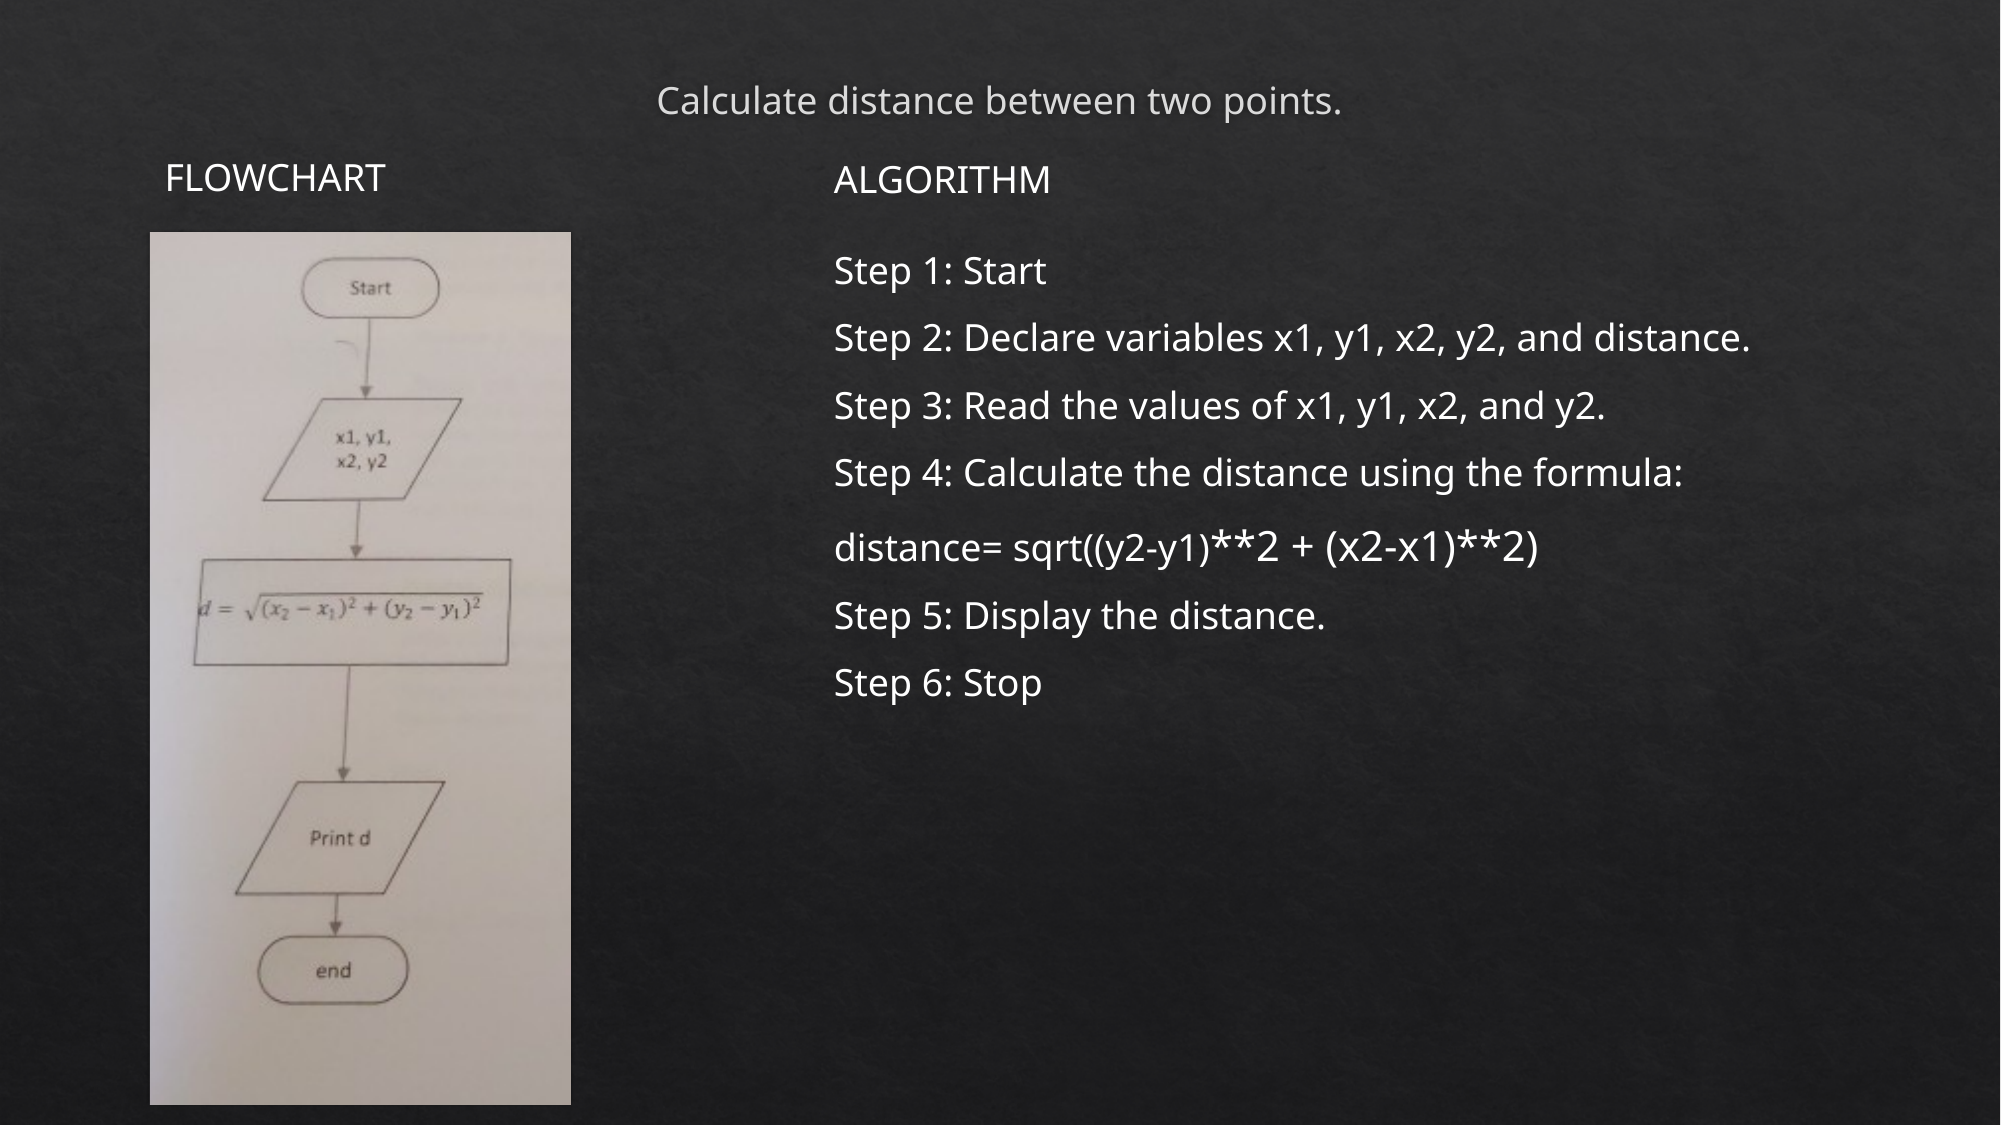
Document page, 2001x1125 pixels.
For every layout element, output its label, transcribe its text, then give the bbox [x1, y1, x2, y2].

text_box Step 1: Start Step 2: Declare variables x1, y1, x2, y2, and distance. Step 3: Read the values of x1, y1, x2, and y2. Step 4: Calculate the distance using the formula: distance= sqrt((y2-y1)**2 + (x2-x1)**2) Step 5: Display the distance. Step 6: Stop [819, 217, 1836, 757]
title Calculate distance between two points. [150, 20, 1850, 180]
text_box FLOWCHART [149, 146, 429, 207]
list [149, 232, 571, 1106]
text_box ALGORITHM [819, 148, 1099, 209]
